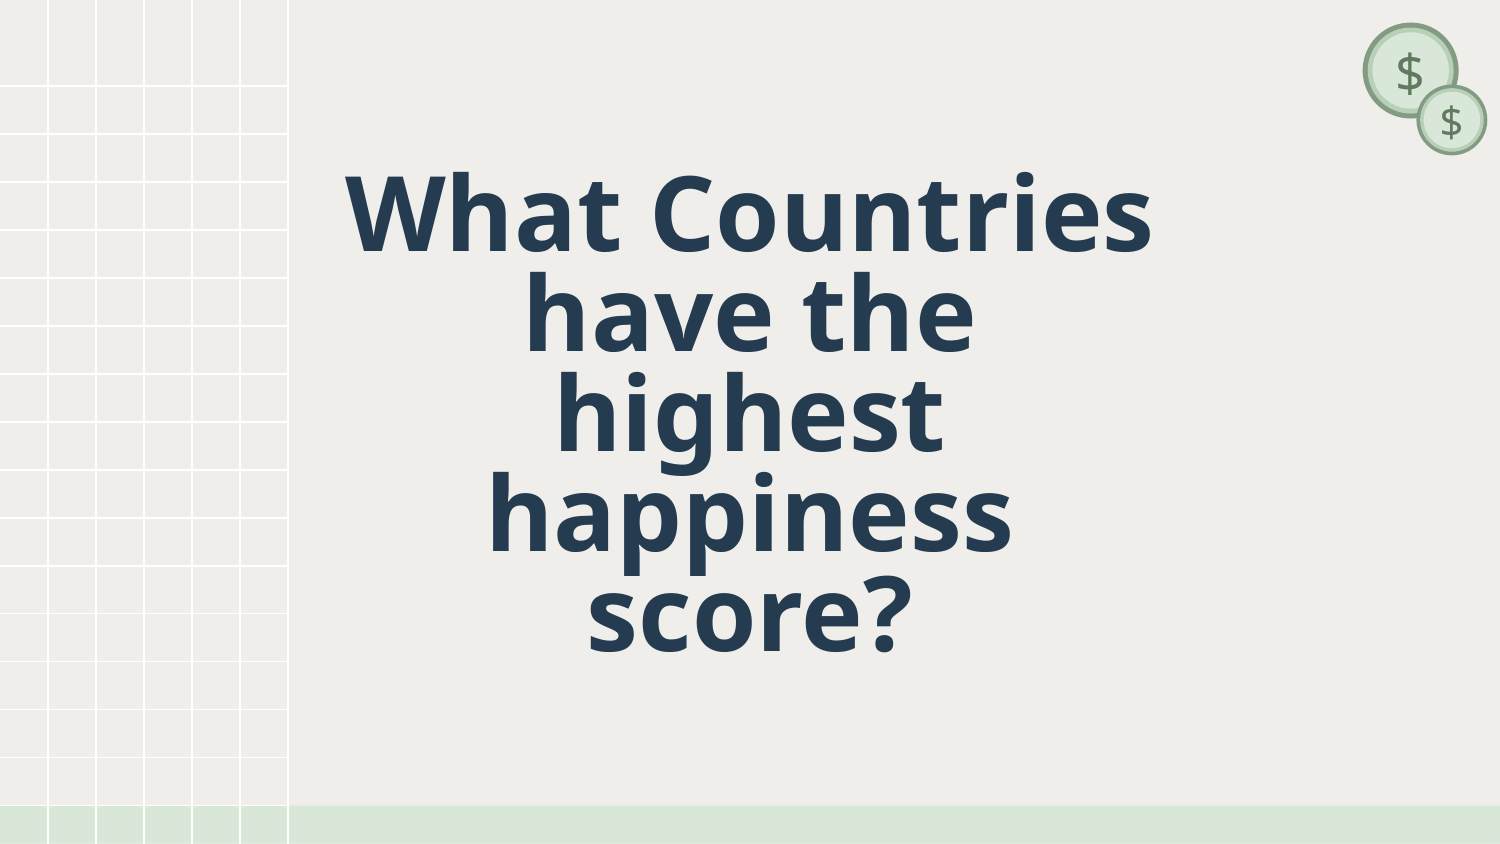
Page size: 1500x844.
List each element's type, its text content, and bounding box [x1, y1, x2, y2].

title What Countries have the highest happiness score? [300, 215, 1200, 628]
